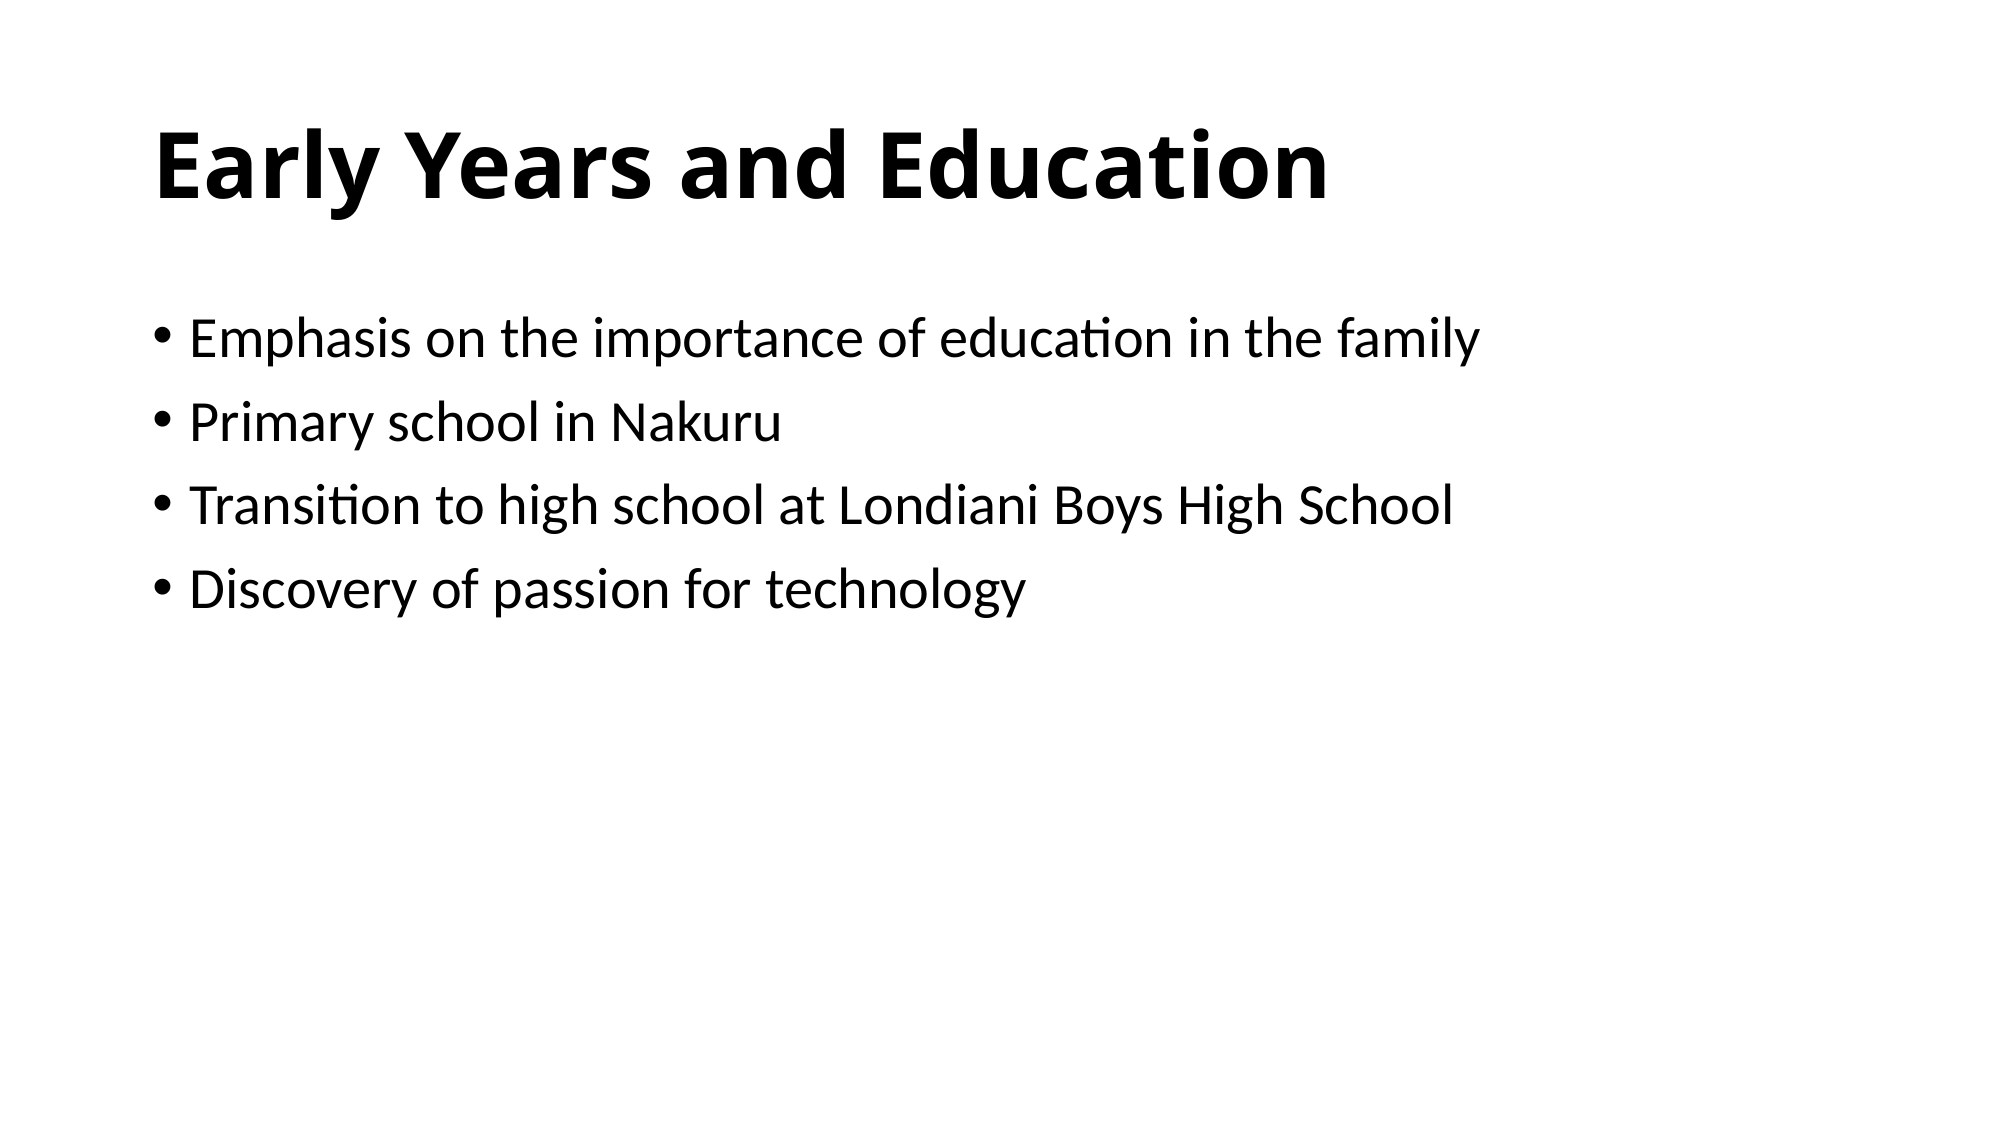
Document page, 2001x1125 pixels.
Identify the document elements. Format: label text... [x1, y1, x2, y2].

title Early Years and Education [137, 59, 1863, 278]
list Emphasis on the importance of education in the family Primary school in Nakuru Transition to high school at Londiani Boys High School Discovery of passion for technology [137, 299, 1863, 1014]
